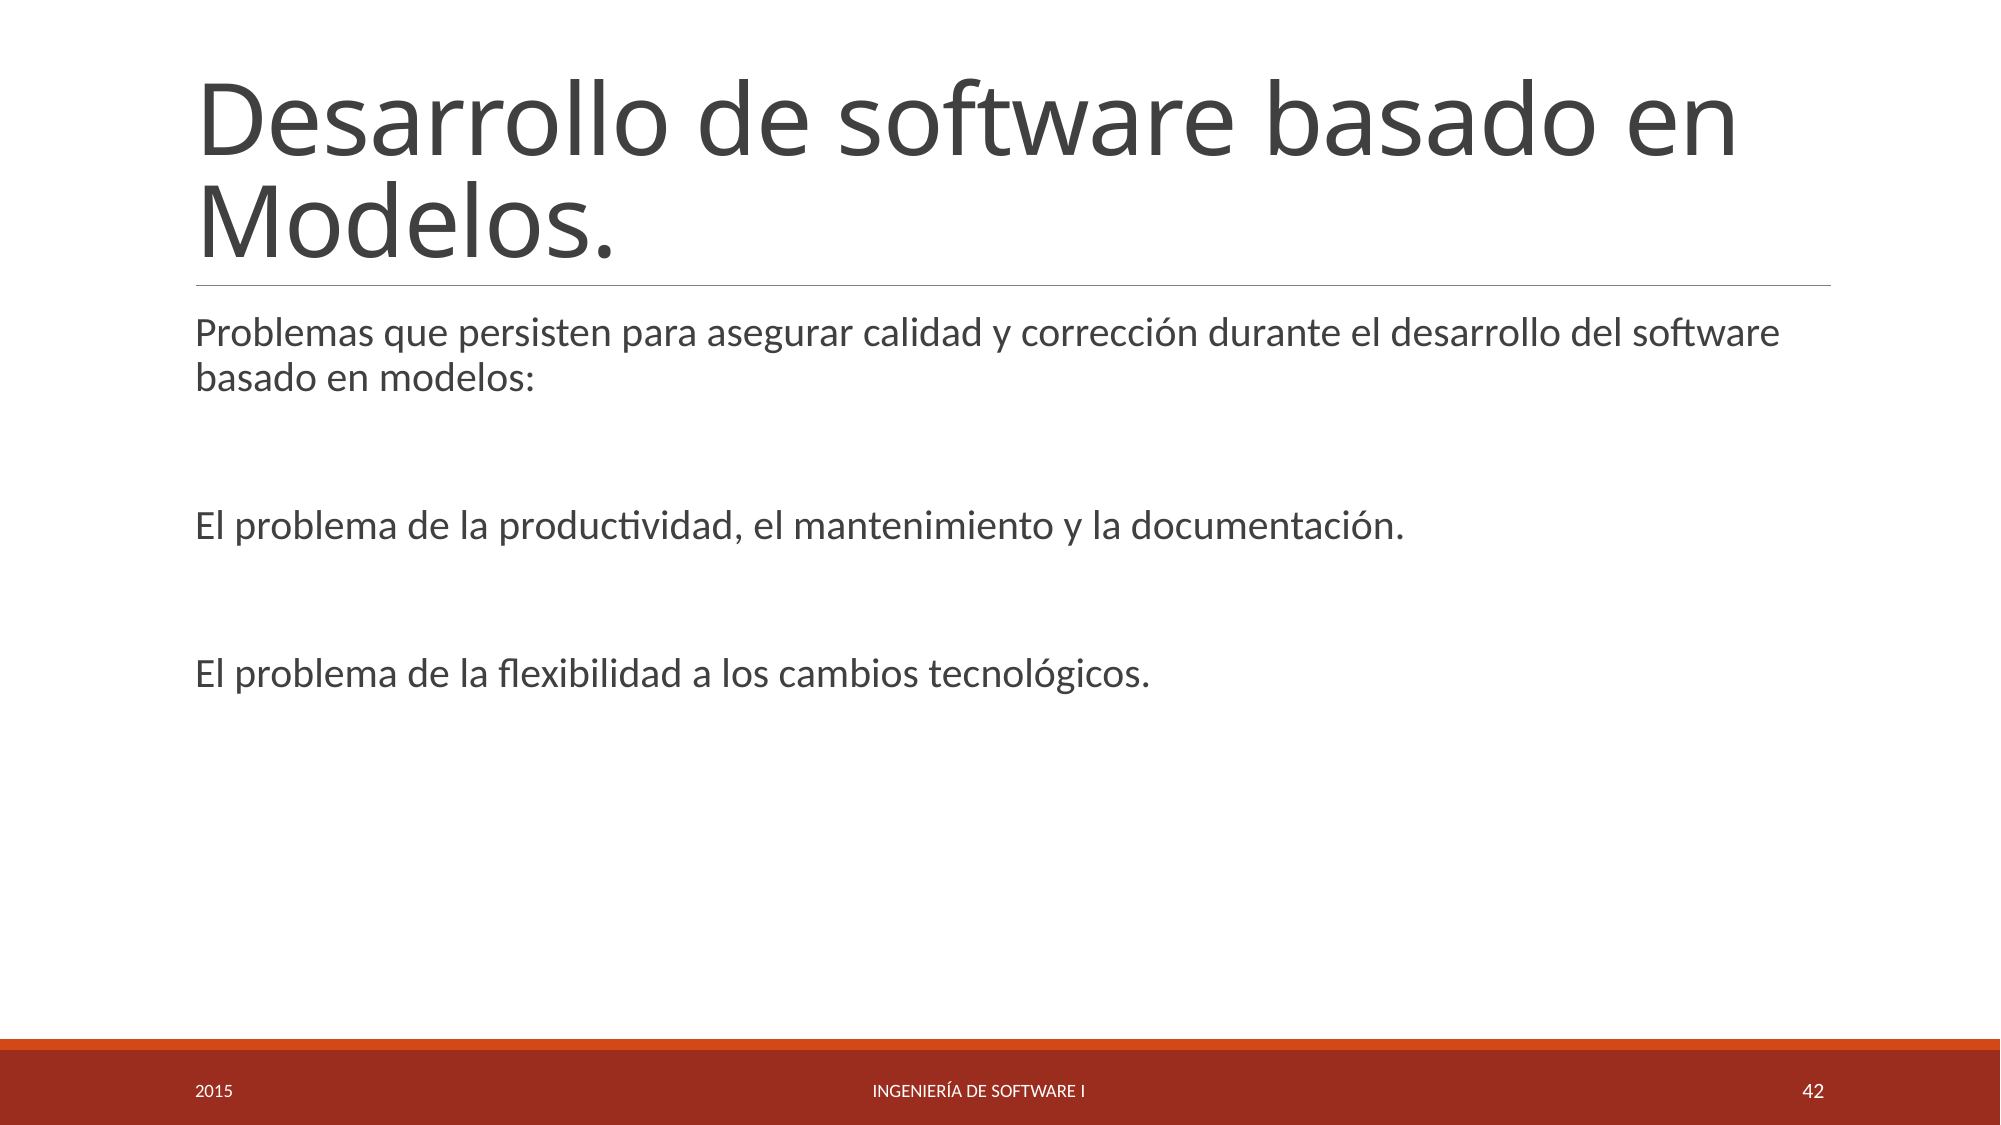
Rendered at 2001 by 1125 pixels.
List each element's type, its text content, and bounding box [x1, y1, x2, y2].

slide_number 42 [1624, 1059, 1840, 1120]
footer Ingeniería de Software I [604, 1059, 1396, 1120]
title Desarrollo de software basado en Modelos. [180, 47, 1830, 285]
list Problemas que persisten para asegurar calidad y corrección durante el desarrollo del software basado en modelos: El problema de la productividad, el mantenimiento y la documentación. El problema de la flexibilidad a los cambios tecnológicos. [180, 302, 1830, 963]
slide_number 2015 [180, 1059, 586, 1120]
